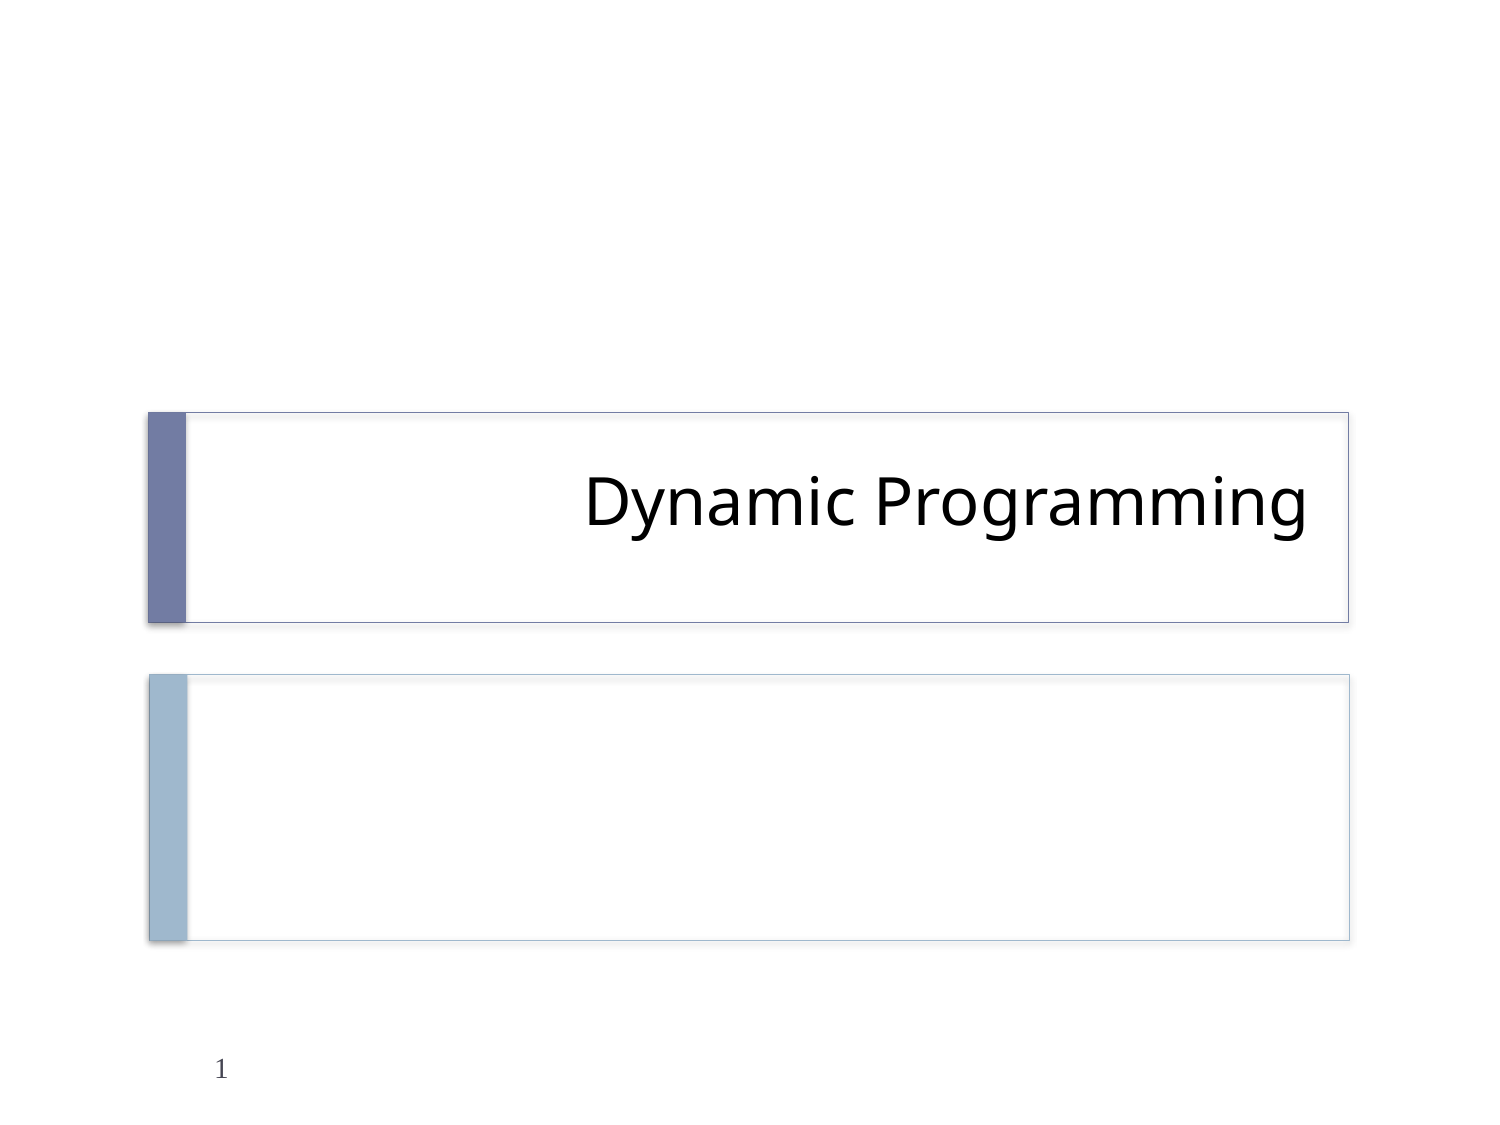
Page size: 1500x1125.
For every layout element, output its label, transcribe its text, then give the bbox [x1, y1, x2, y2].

slide_number 1 [199, 1042, 400, 1103]
title Dynamic Programming [200, 451, 1325, 614]
